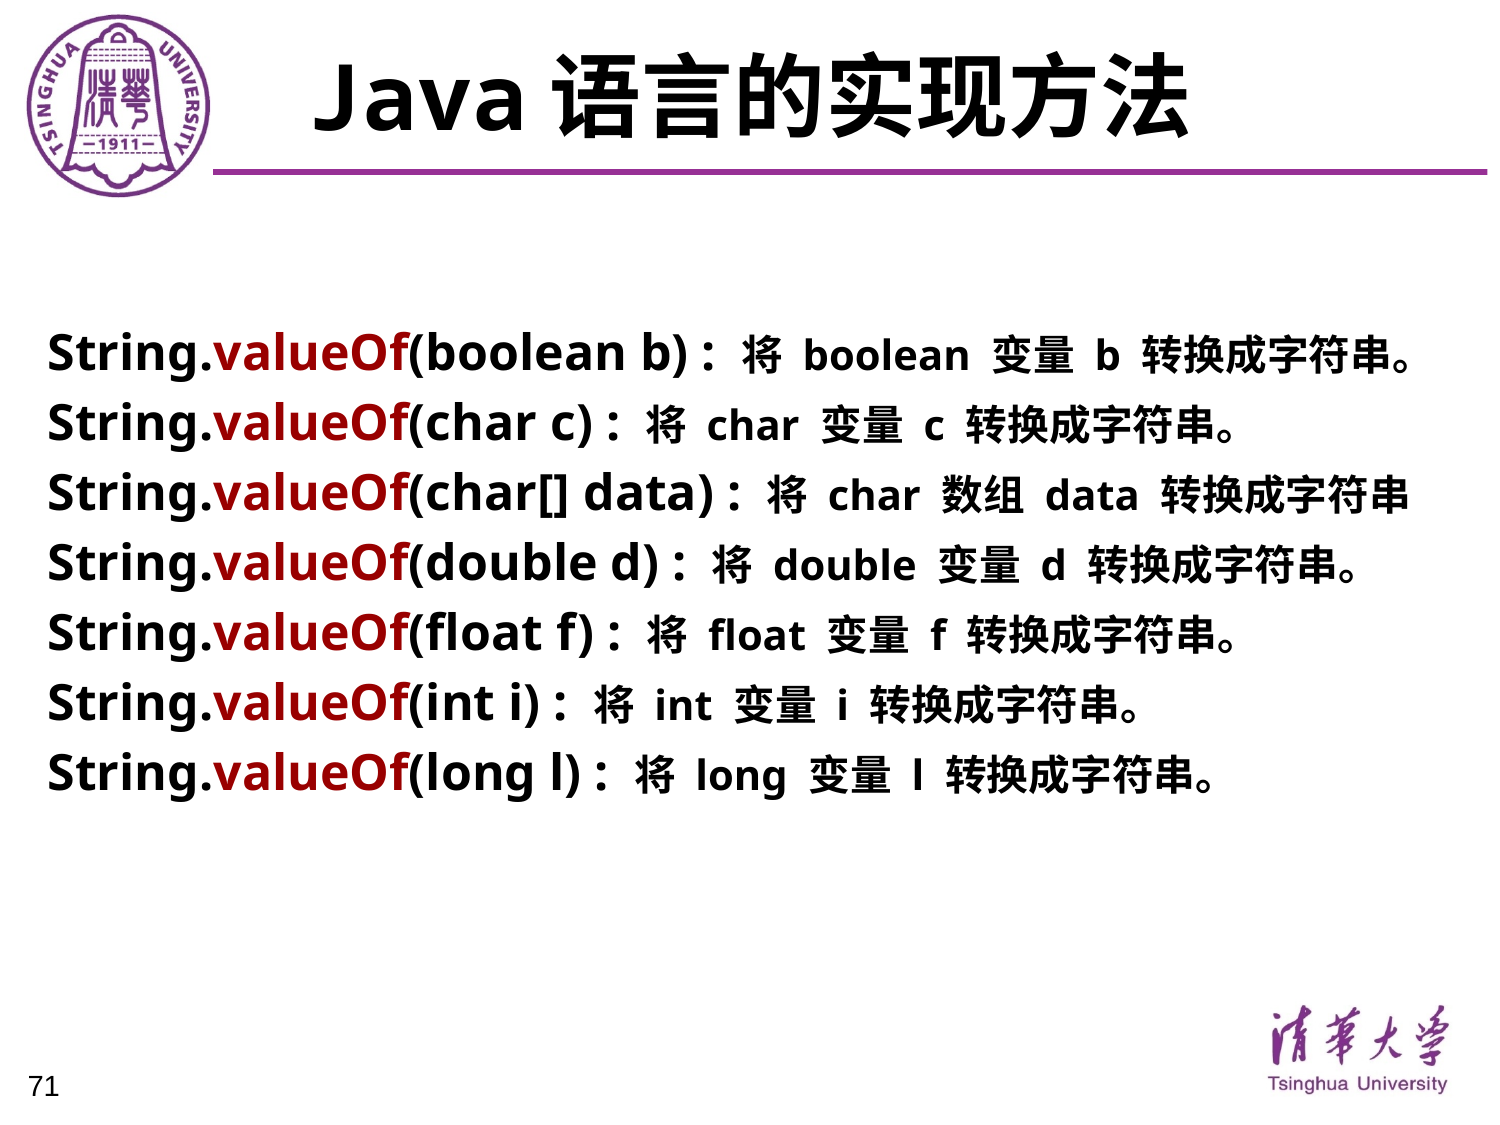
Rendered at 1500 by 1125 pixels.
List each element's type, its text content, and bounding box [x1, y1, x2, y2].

picture [24, 12, 213, 37]
footer 71 [12, 1059, 176, 1125]
picture [24, 151, 213, 200]
title Java语言的实现方法 [24, 37, 1476, 151]
picture [1262, 999, 1454, 1101]
text_box String.valueOf(boolean b) : 将 boolean 变量 b 转换成字符串。 String.valueOf(char c) : 将 char 变量 c 转换成字符串。 String.valueOf(char[] data) : 将 char 数组 data 转换成字符串 String.valueOf(double d) : 将 double 变量 d 转换成字符串。 String.valueOf(float f) : 将 float 变量 f 转换成字符串。 String.valueOf(int i) : 将 int 变量 i 转换成字符串。 String.valueOf(long l) : 将 long 变量 l 转换成字符串。 [32, 312, 1450, 808]
